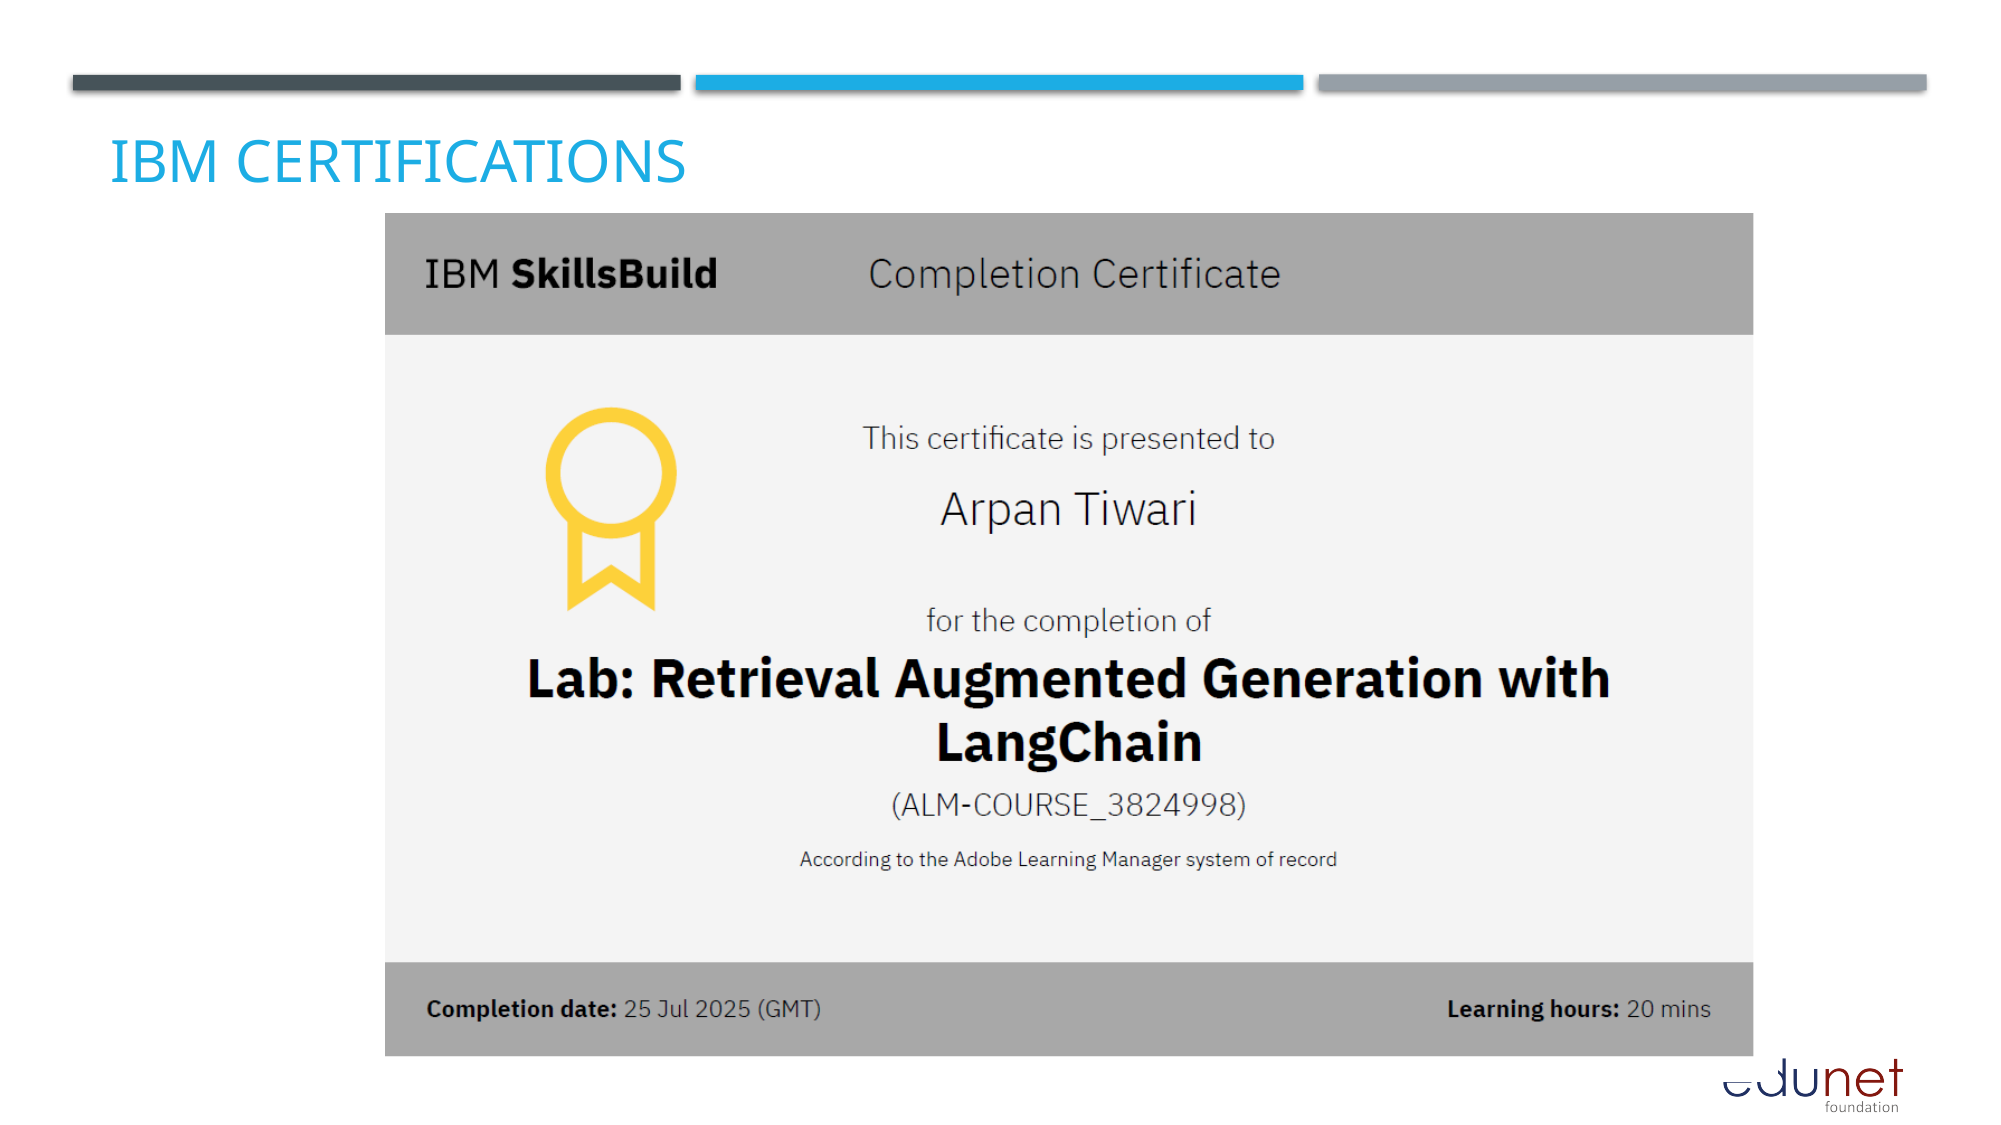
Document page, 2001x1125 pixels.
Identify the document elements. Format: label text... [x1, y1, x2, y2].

picture [1719, 1056, 1905, 1116]
title IBM Certifications [95, 115, 1905, 203]
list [384, 212, 1778, 1083]
